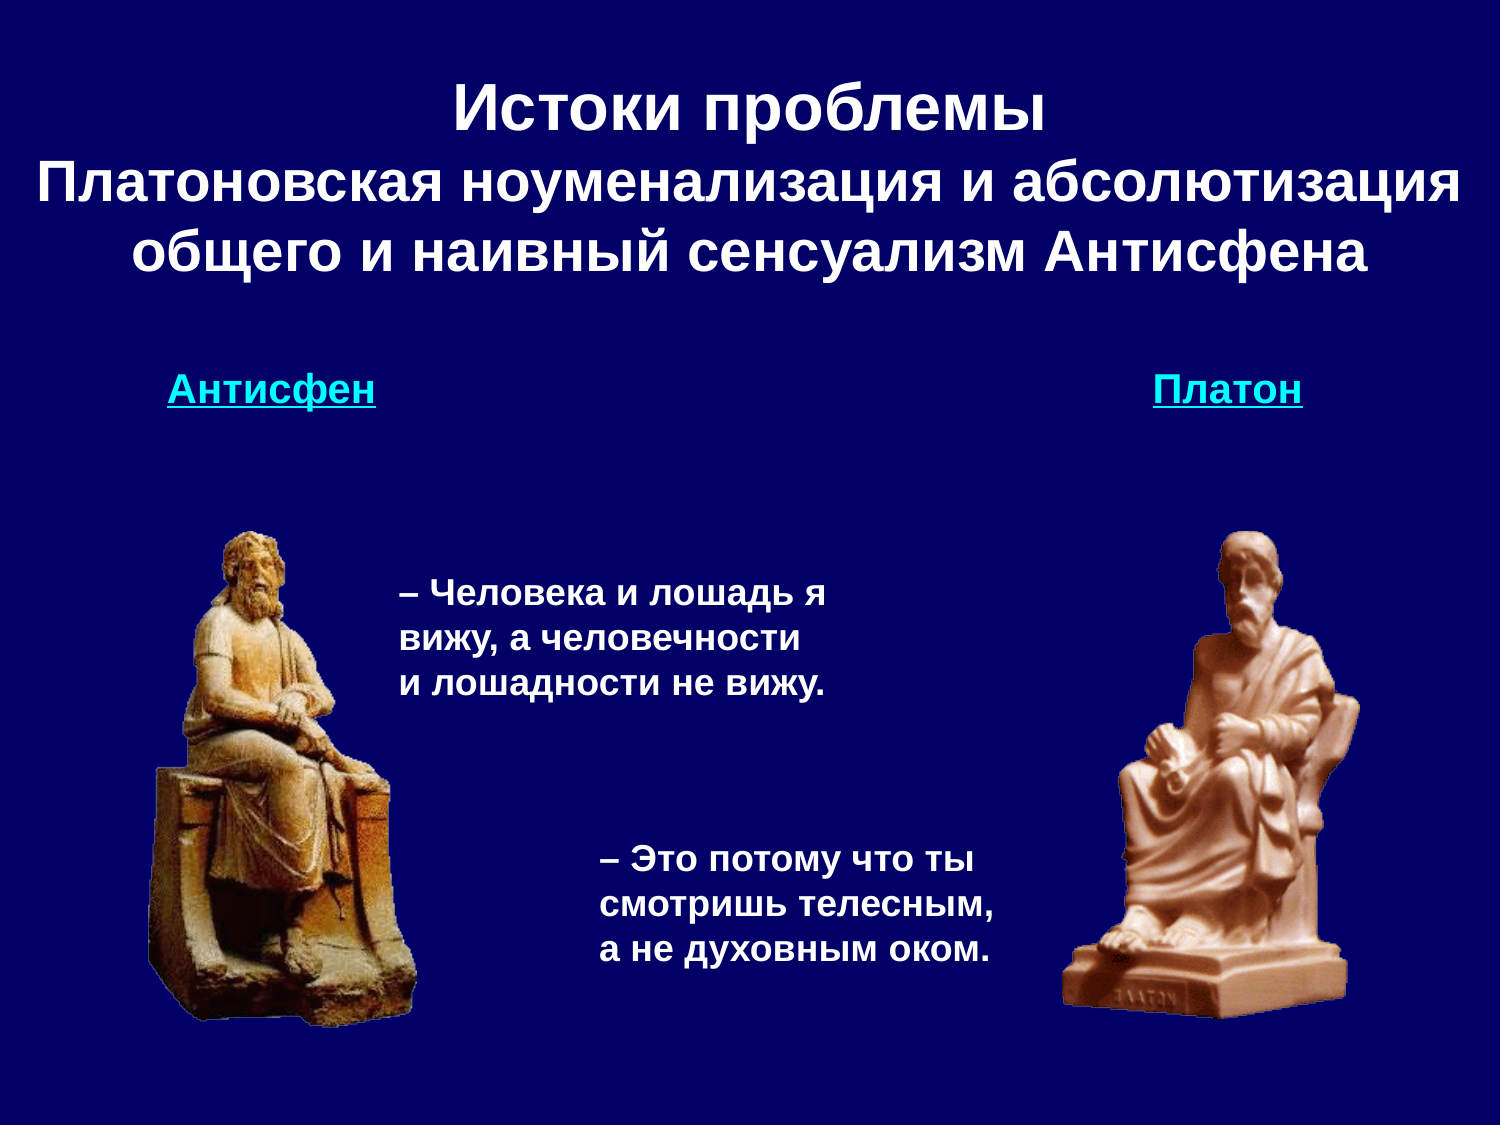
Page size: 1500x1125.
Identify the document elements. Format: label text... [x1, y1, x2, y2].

text_box – Это потому что ты смотришь телесным, а не духовным оком. [584, 826, 1024, 977]
text_box Антисфен [100, 354, 443, 415]
picture [147, 531, 417, 1029]
text_box Платон [1056, 354, 1399, 415]
title Истоки проблемы Платоновская ноуменализация и абсолютизация общего и наивный сенсуализм Антисфена [0, 44, 1500, 303]
text_box – Человека и лошадь я вижу, а человечности и лошадности не вижу. [422, 560, 847, 711]
picture [1062, 531, 1360, 1020]
